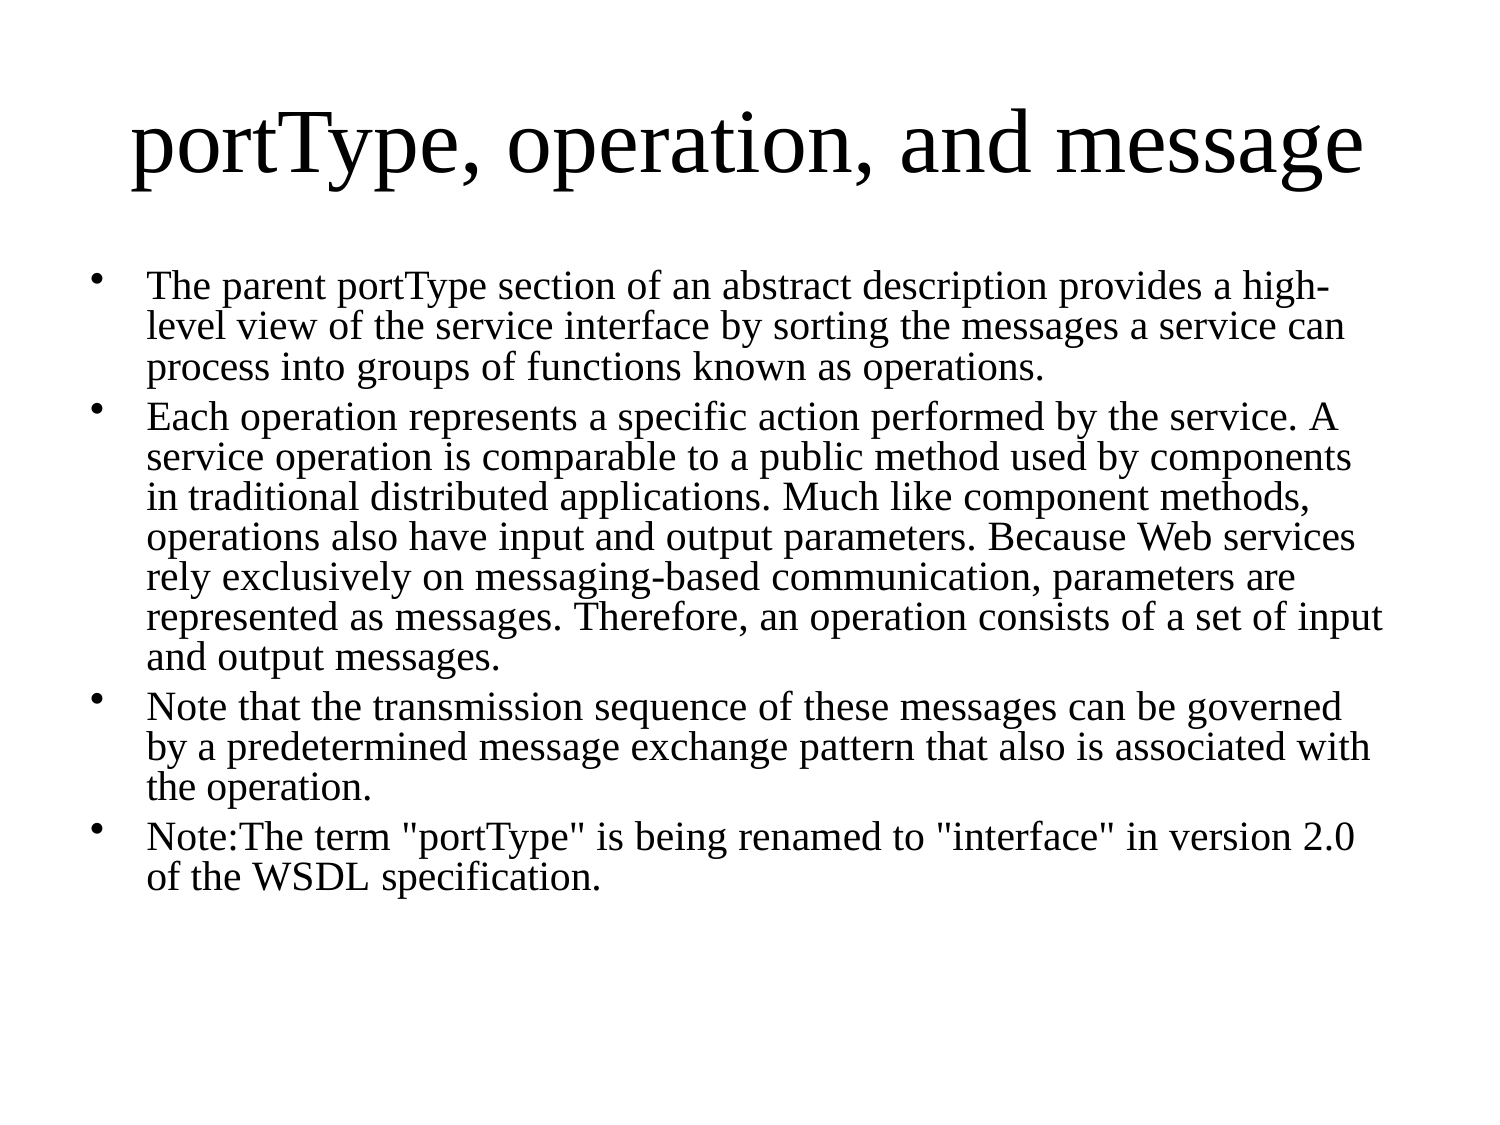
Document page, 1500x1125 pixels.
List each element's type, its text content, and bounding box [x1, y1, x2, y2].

list The parent portType section of an abstract description provides a high-level view of the service interface by sorting the messages a service can process into groups of functions known as operations. Each operation represents a specific action performed by the service. A service operation is comparable to a public method used by components in traditional distributed applications. Much like component methods, operations also have input and output parameters. Because Web services rely exclusively on messaging-based communication, parameters are represented as messages. Therefore, an operation consists of a set of input and output messages. Note that the transmission sequence of these messages can be governed by a predetermined message exchange pattern that also is associated with the operation. Note:The term "portType" is being renamed to "interface" in version 2.0 of the WSDL specification. [63, 256, 1410, 906]
title portType, operation, and message [34, 3, 1475, 269]
